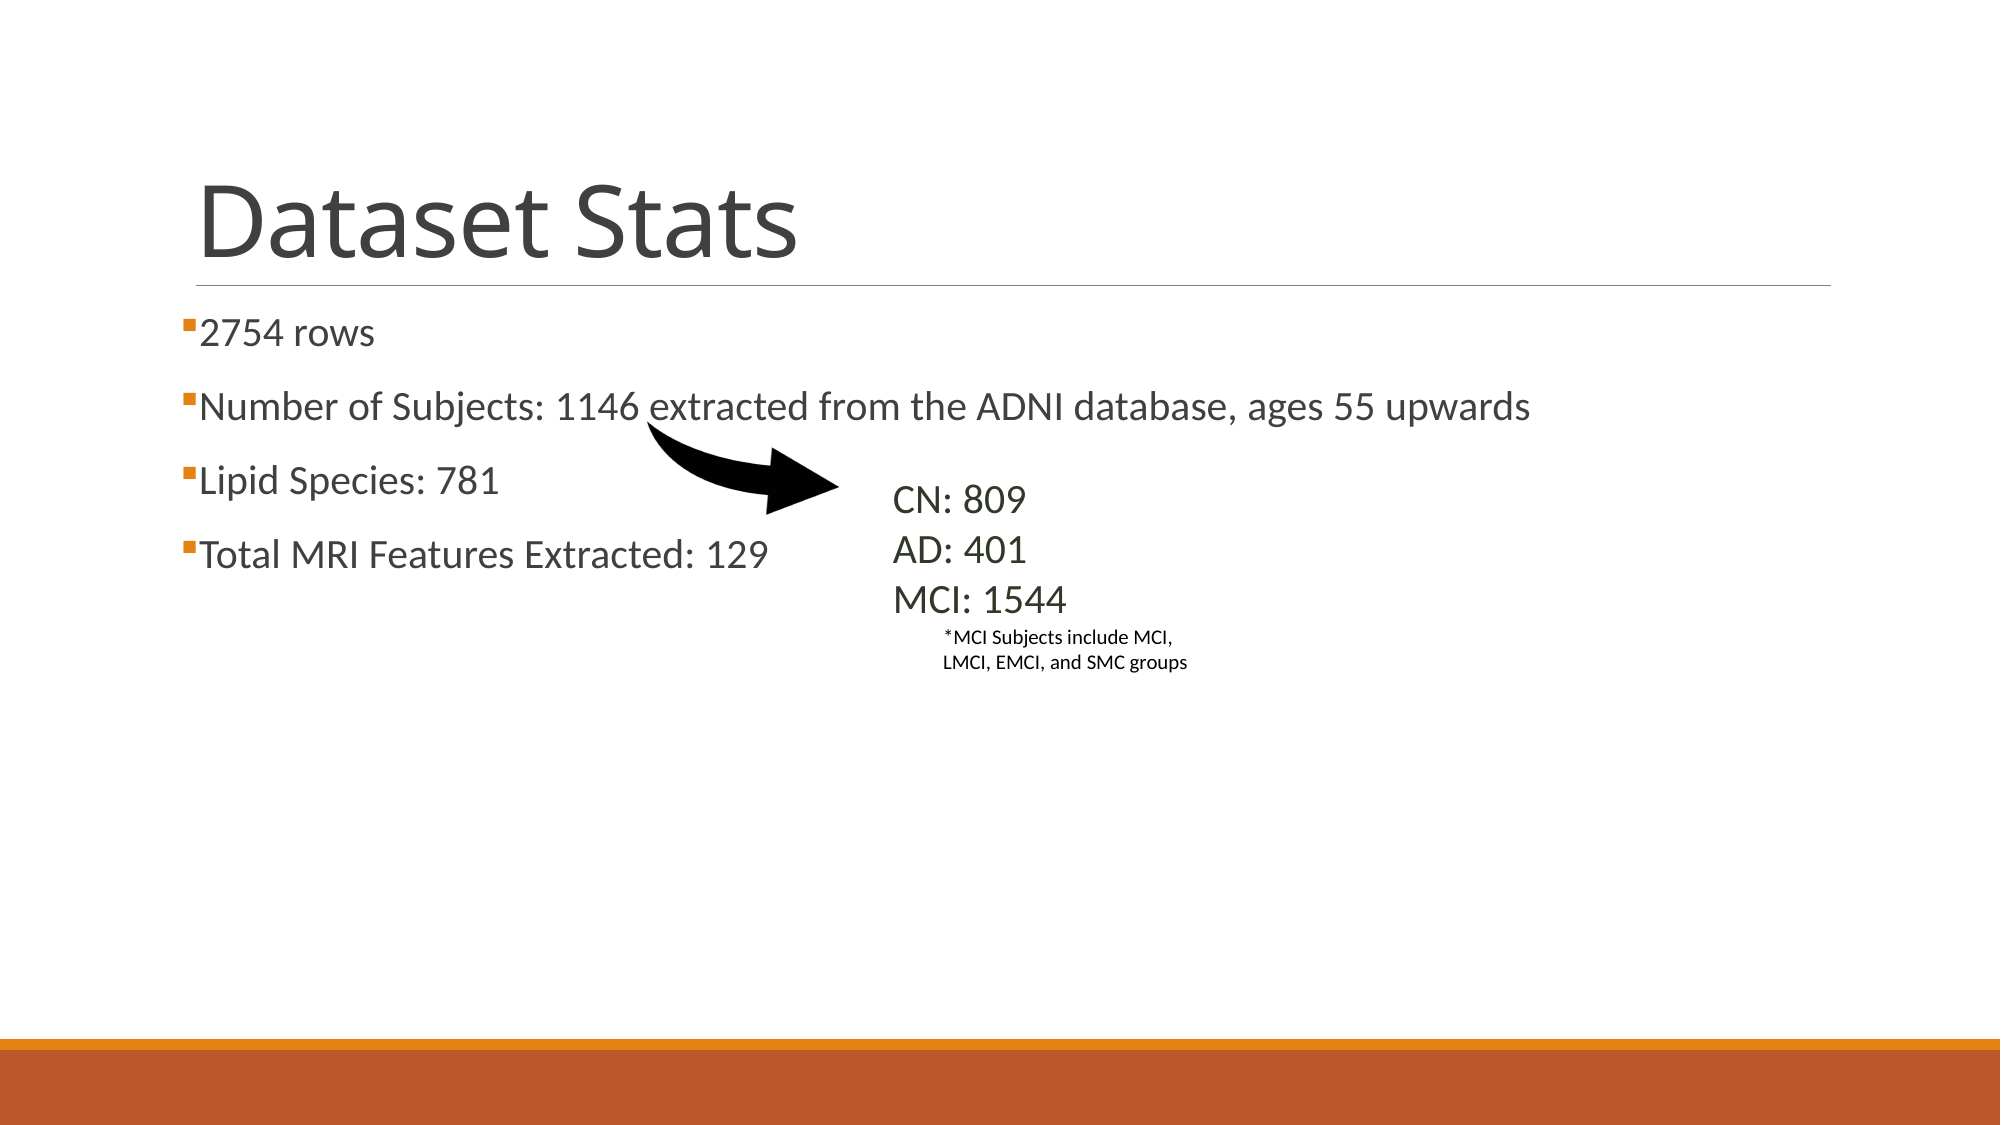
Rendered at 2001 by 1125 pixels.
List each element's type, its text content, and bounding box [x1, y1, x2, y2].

list 2754 rows Number of Subjects: 1146 extracted from the ADNI database, ages 55 upwards Lipid Species: 781 Total MRI Features Extracted: 129 [180, 302, 1830, 963]
text_box *MCI Subjects include MCI, LMCI, EMCI, and SMC groups [928, 616, 1239, 682]
title Dataset Stats [180, 47, 1830, 285]
picture [619, 395, 864, 548]
text_box CN: 809 AD: 401 MCI: 1544 [878, 464, 1599, 630]
